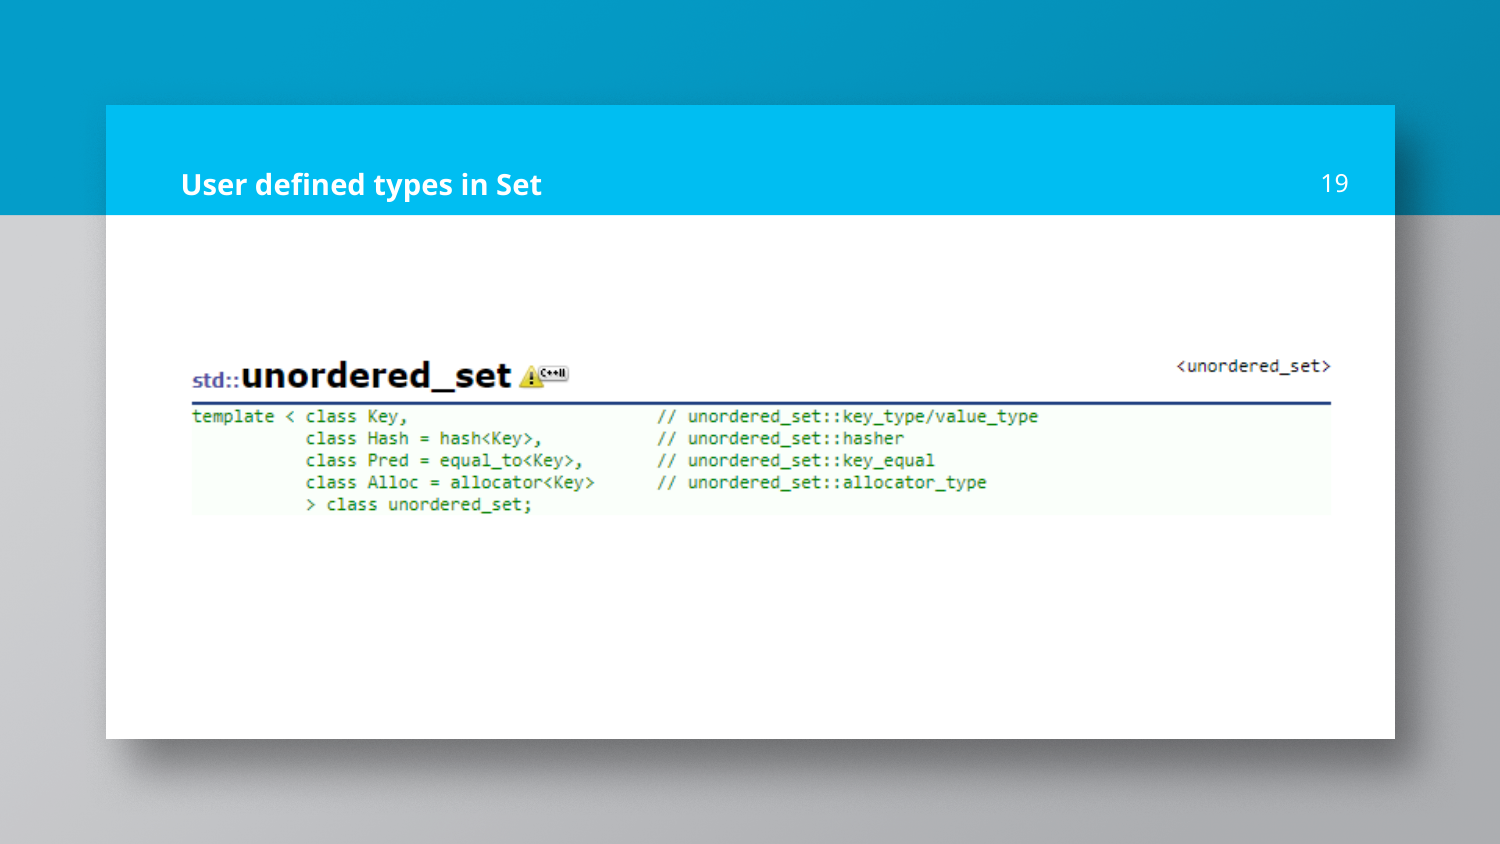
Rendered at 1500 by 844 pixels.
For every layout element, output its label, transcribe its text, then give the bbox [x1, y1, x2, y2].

slide_number 19 [1273, 106, 1364, 217]
title User defined types in Set [165, 106, 1273, 217]
picture [0, 216, 1500, 844]
